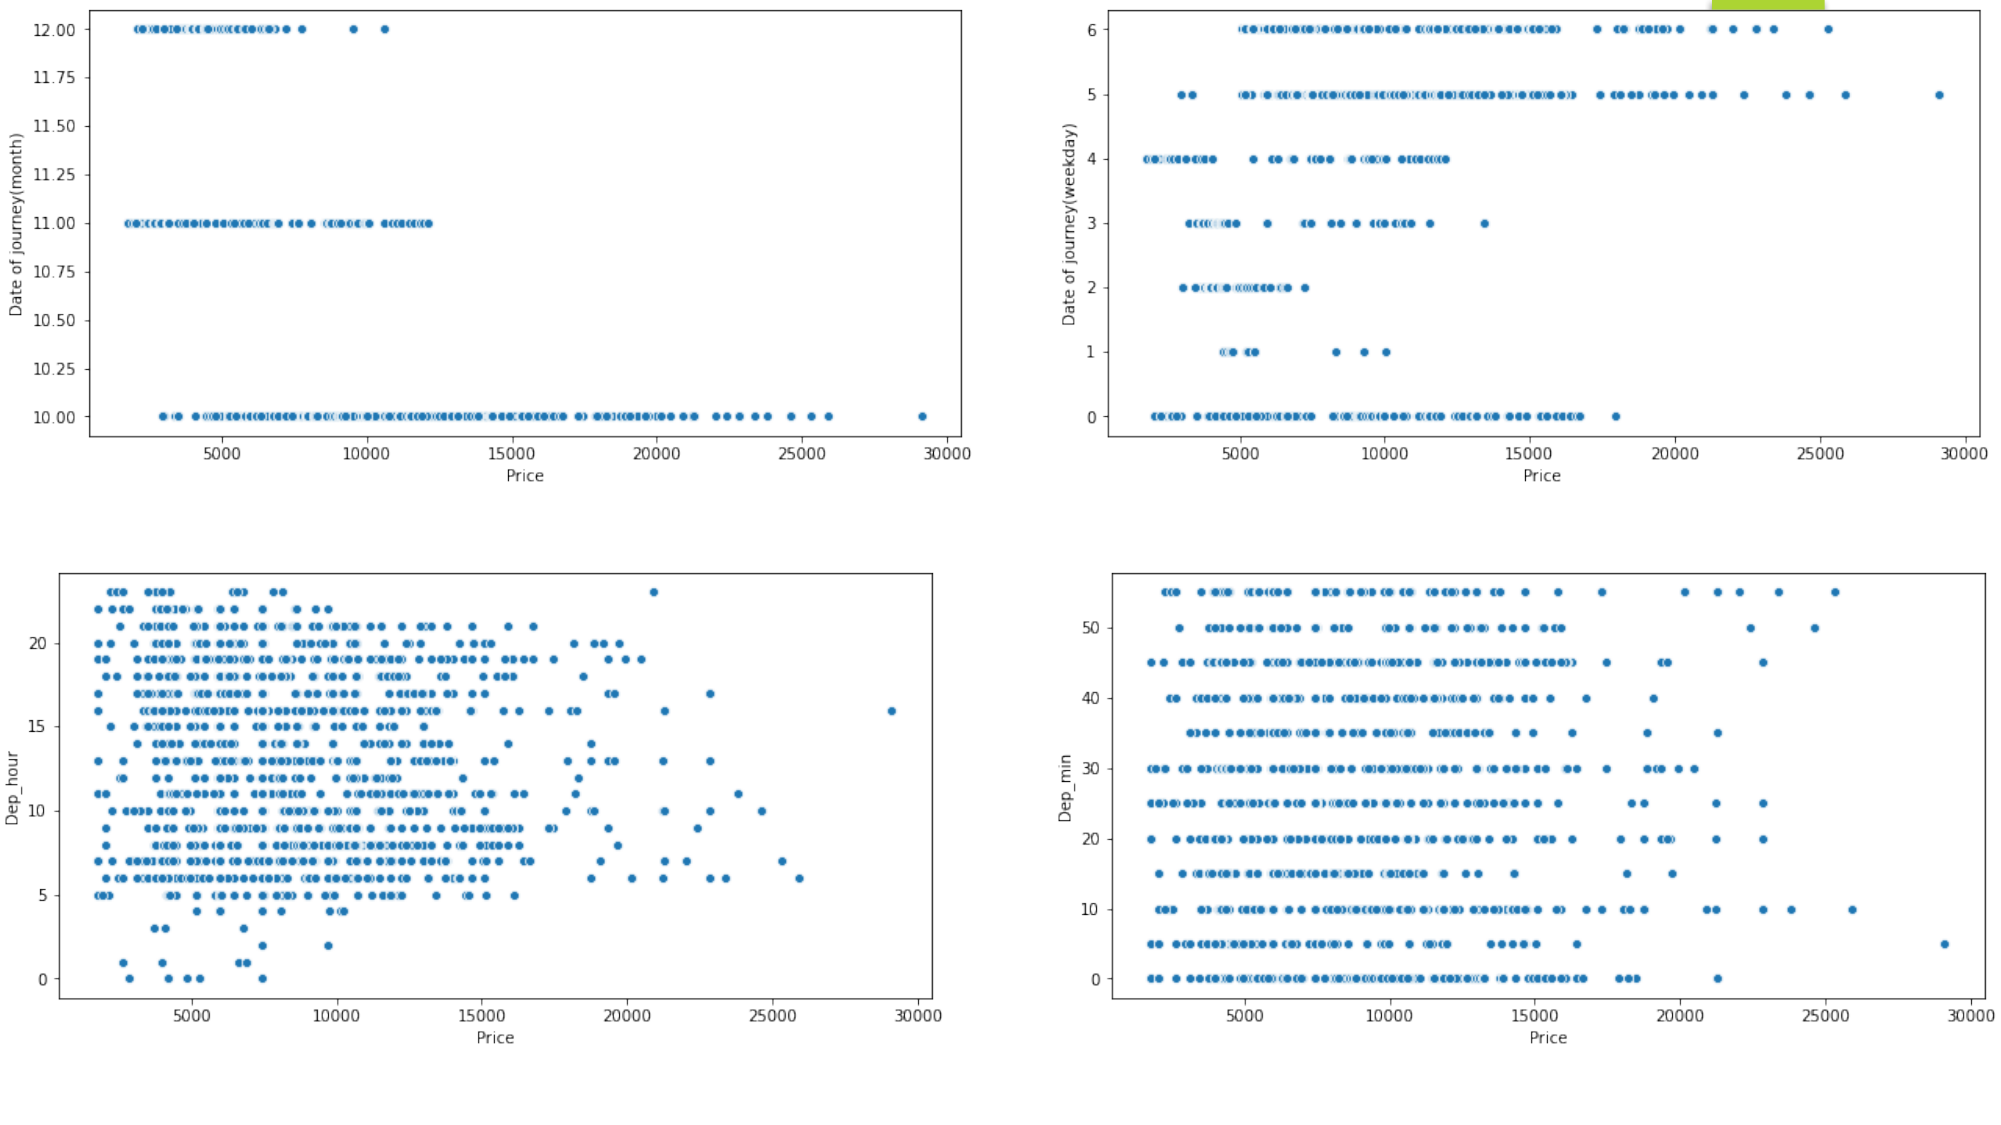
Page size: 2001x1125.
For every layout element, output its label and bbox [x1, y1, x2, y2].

picture [1052, 0, 2000, 496]
picture [0, 562, 954, 1059]
picture [0, 0, 983, 496]
picture [1046, 562, 2000, 1059]
